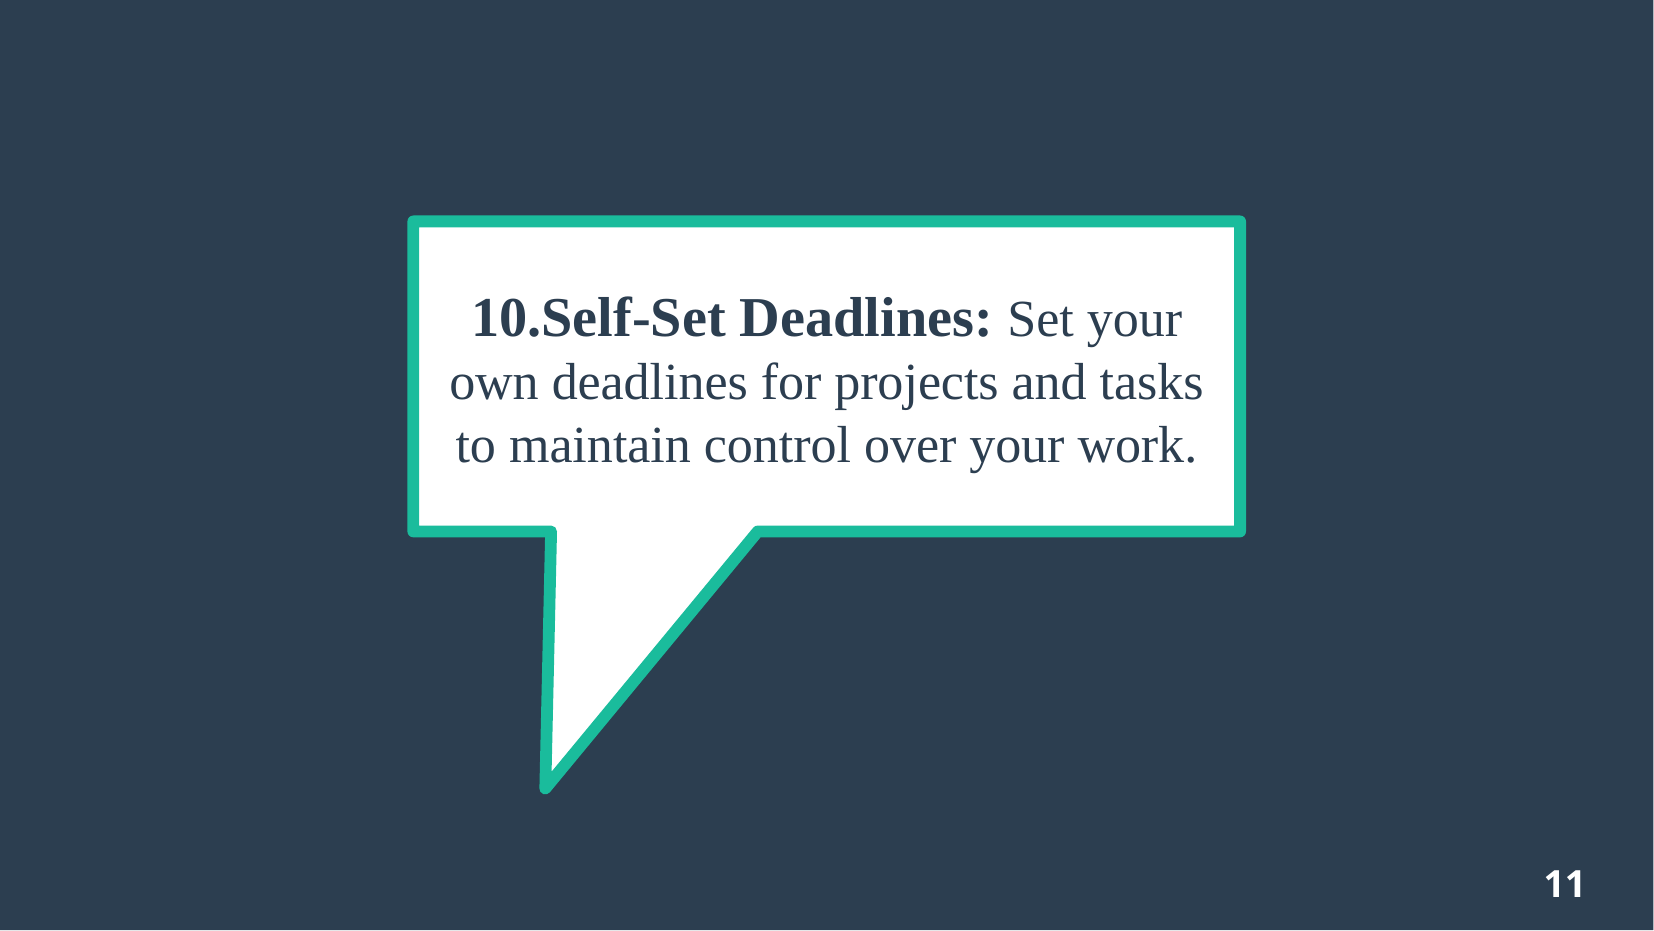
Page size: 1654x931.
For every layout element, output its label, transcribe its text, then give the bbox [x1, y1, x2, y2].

title 10.Self-Set Deadlines: Set your own deadlines for projects and tasks to maintain control over your work. [442, 243, 1211, 510]
slide_number 11 [1500, 836, 1630, 931]
